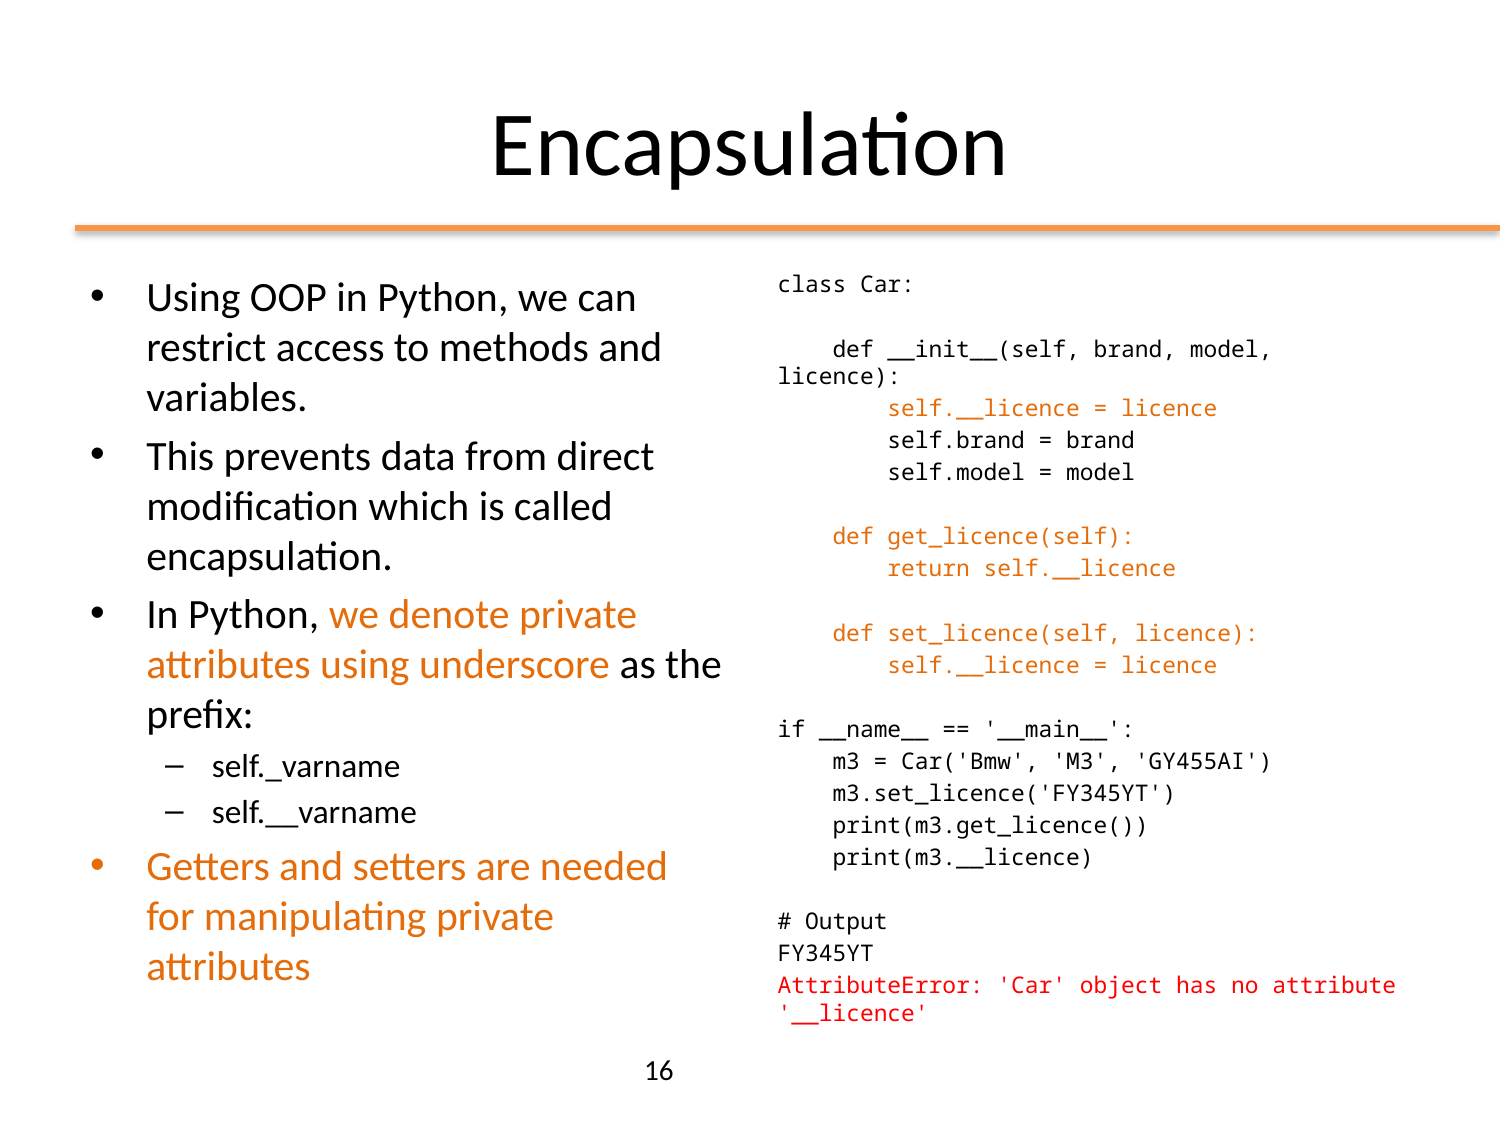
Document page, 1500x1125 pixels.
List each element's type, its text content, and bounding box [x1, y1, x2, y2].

title Encapsulation [75, 45, 1425, 233]
slide_number 16 [629, 1043, 1425, 1104]
list Using OOP in Python, we can restrict access to methods and variables. This prevents data from direct modification which is called encapsulation. In Python, we denote private attributes using underscore as the prefix: self._varname self.__varname Getters and setters are needed for manipulating private attributes [75, 262, 738, 1005]
list class Car: def __init__(self, brand, model, licence): self.__licence = licence self.brand = brand self.model = model def get_licence(self): return self.__licence def set_licence(self, licence): self.__licence = licence if __name__ == '__main__': m3 = Car('Bmw', 'M3', 'GY455AI') m3.set_licence('FY345YT') print(m3.get_licence()) print(m3.__licence) # Output FY345YT AttributeError: 'Car' object has no attribute '__licence' [762, 262, 1425, 1005]
